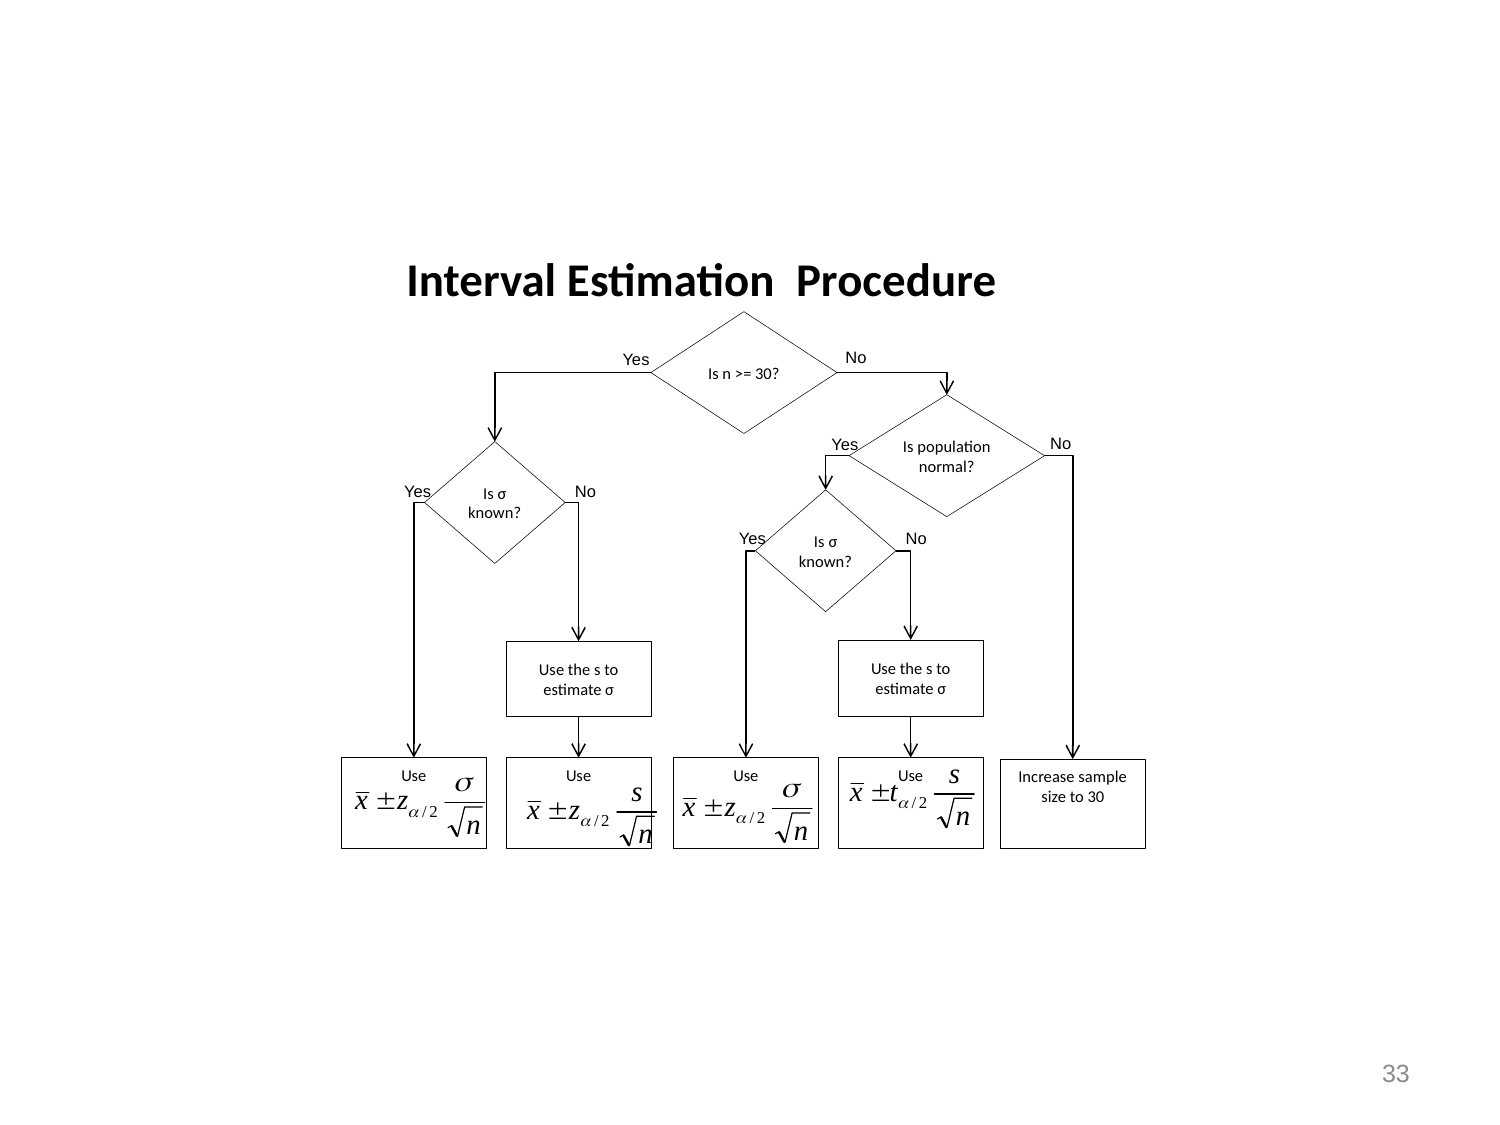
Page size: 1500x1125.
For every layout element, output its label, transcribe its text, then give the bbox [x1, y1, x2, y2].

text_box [676, 770, 819, 850]
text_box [413, 502, 425, 758]
text_box Is σ known? [760, 491, 891, 614]
text_box No [560, 473, 612, 509]
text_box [825, 455, 850, 490]
text_box Is n >= 30? [656, 309, 832, 436]
text_box Use [672, 756, 820, 772]
text_box Use [429, 756, 488, 762]
text_box No [890, 520, 942, 555]
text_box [349, 764, 492, 844]
text_box Is population normal? [855, 394, 1040, 519]
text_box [895, 550, 911, 641]
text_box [564, 502, 579, 642]
text_box Use the s to estimate σ [836, 638, 985, 718]
title Interval Estimation Procedure [391, 253, 1109, 303]
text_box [494, 372, 652, 442]
text_box Use [836, 756, 985, 851]
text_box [843, 755, 981, 835]
text_box Yes [816, 426, 874, 462]
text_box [836, 372, 948, 395]
text_box Yes [607, 341, 665, 376]
text_box Increase sample size to 30 [998, 757, 1147, 851]
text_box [1044, 455, 1073, 760]
text_box Yes [389, 473, 447, 509]
text_box Use [504, 756, 653, 851]
text_box Is σ known? [429, 443, 560, 566]
text_box No [1035, 425, 1087, 460]
slide_number 33 [1074, 1042, 1425, 1103]
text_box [521, 773, 663, 853]
text_box No [830, 339, 882, 375]
text_box Use [339, 756, 409, 851]
text_box Yes [724, 520, 781, 555]
text_box Use the s to estimate σ [504, 639, 653, 718]
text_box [745, 550, 756, 758]
